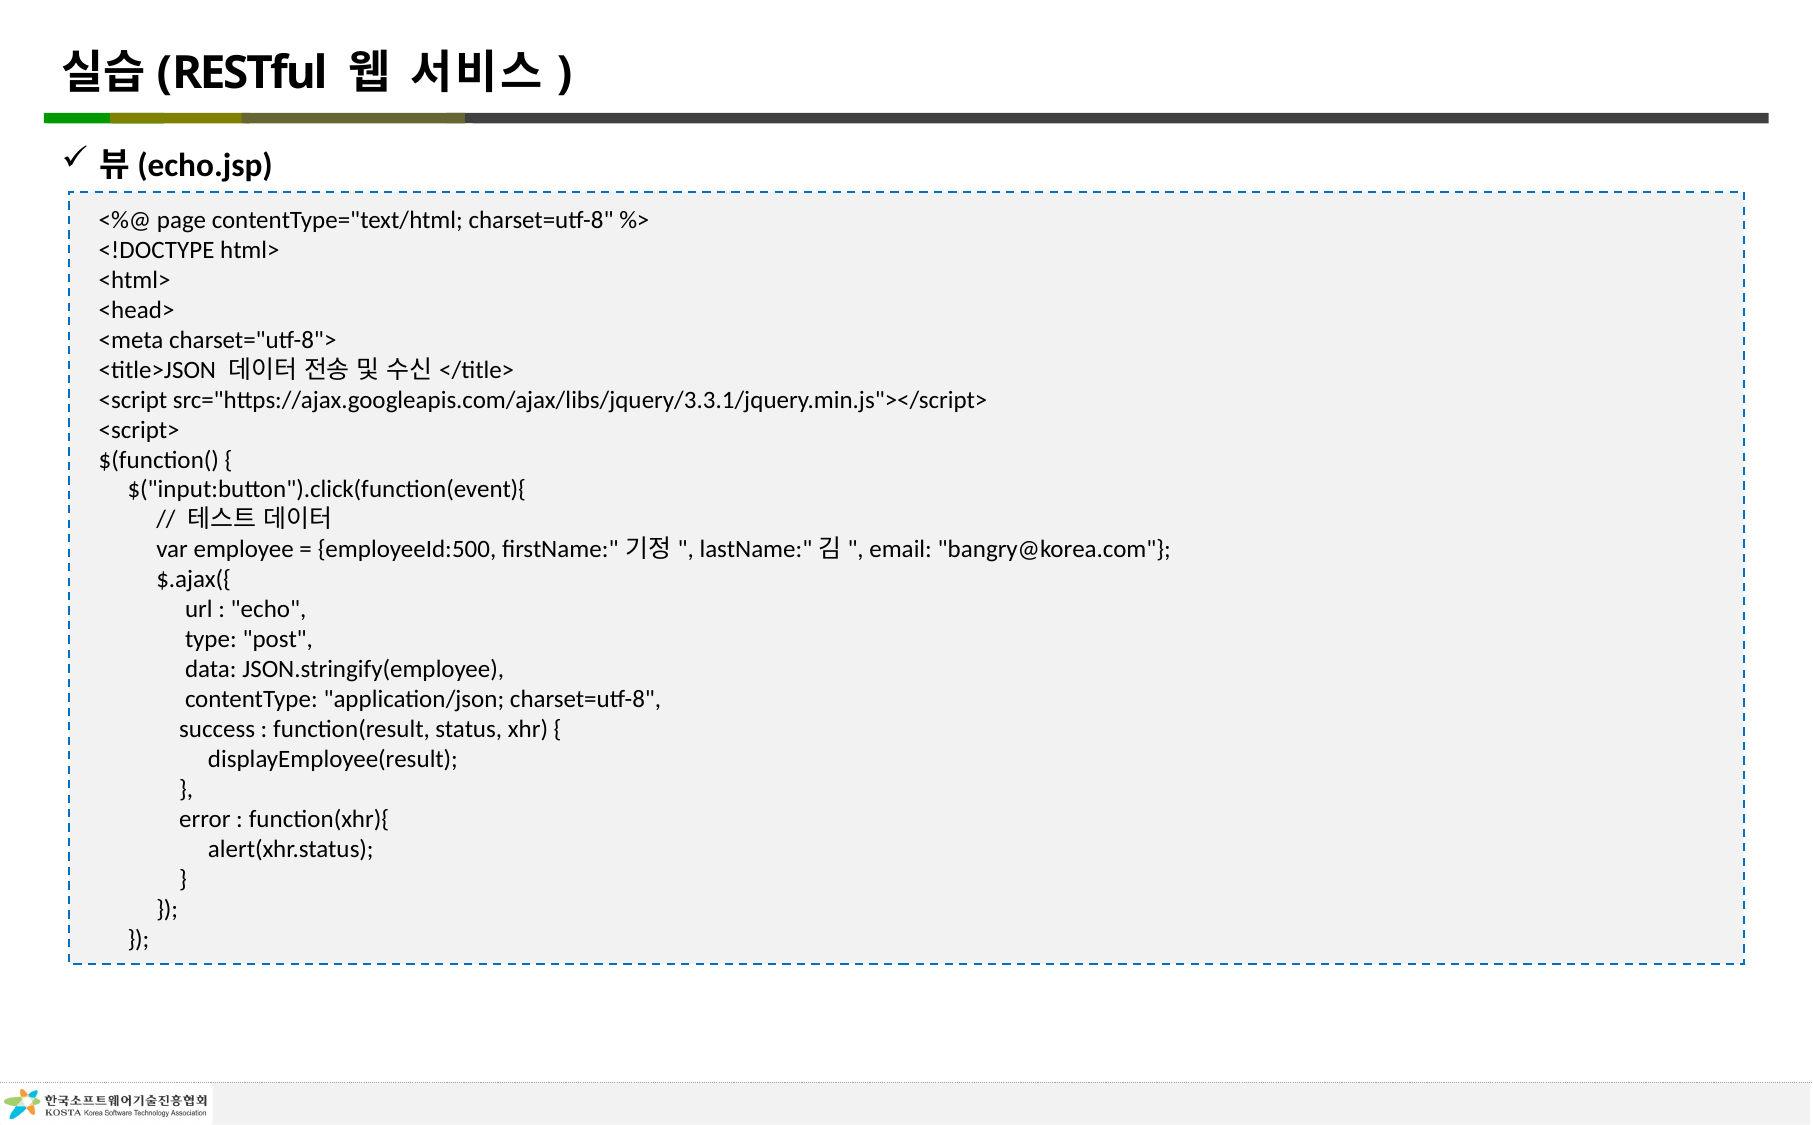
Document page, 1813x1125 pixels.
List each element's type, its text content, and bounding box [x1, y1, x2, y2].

text_box <%@ page contentType="text/html; charset=utf-8" %> <!DOCTYPE html> <html> <head> <meta charset="utf-8"> <title>JSON 데이터 전송 및 수신</title> <script src="https://ajax.googleapis.com/ajax/libs/jquery/3.3.1/jquery.min.js"></script> <script> $(function() { $("input:button").click(function(event){ // 테스트 데이터 var employee = {employeeId:500, firstName:"기정", lastName:"김", email: "bangry@korea.com"}; $.ajax({ url : "echo", type: "post", data: JSON.stringify(employee), contentType: "application/json; charset=utf-8", success : function(result, status, xhr) { displayEmployee(result); }, error : function(xhr){ alert(xhr.status); } }); }); [69, 191, 1744, 964]
title 실습(RESTful 웹 서비스) [55, 36, 1556, 104]
list 뷰(echo.jsp) [55, 137, 1746, 230]
picture [0, 1082, 213, 1125]
